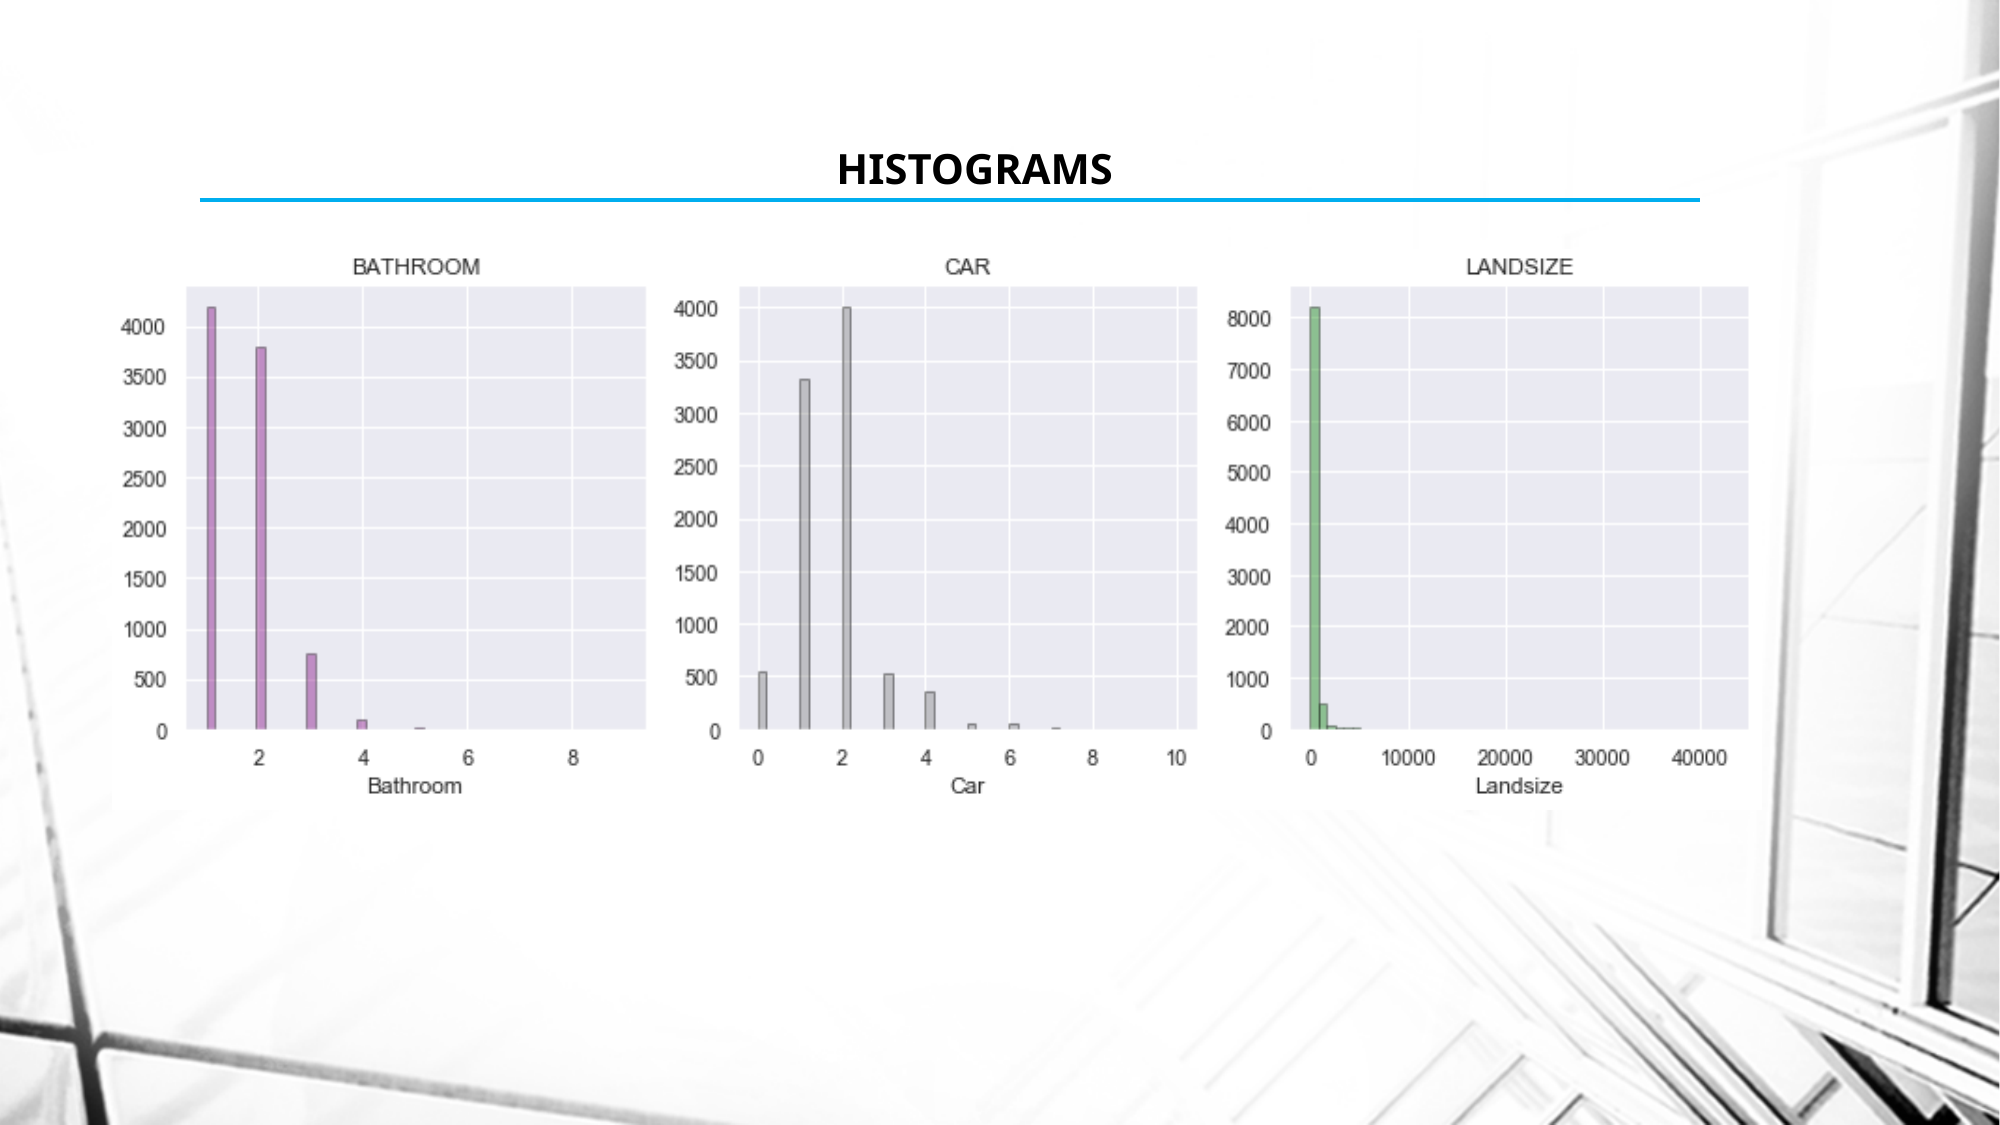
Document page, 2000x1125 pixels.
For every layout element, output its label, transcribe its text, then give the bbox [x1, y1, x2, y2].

title HISTOGRAMS [262, 125, 1688, 198]
picture [0, 0, 2000, 1125]
